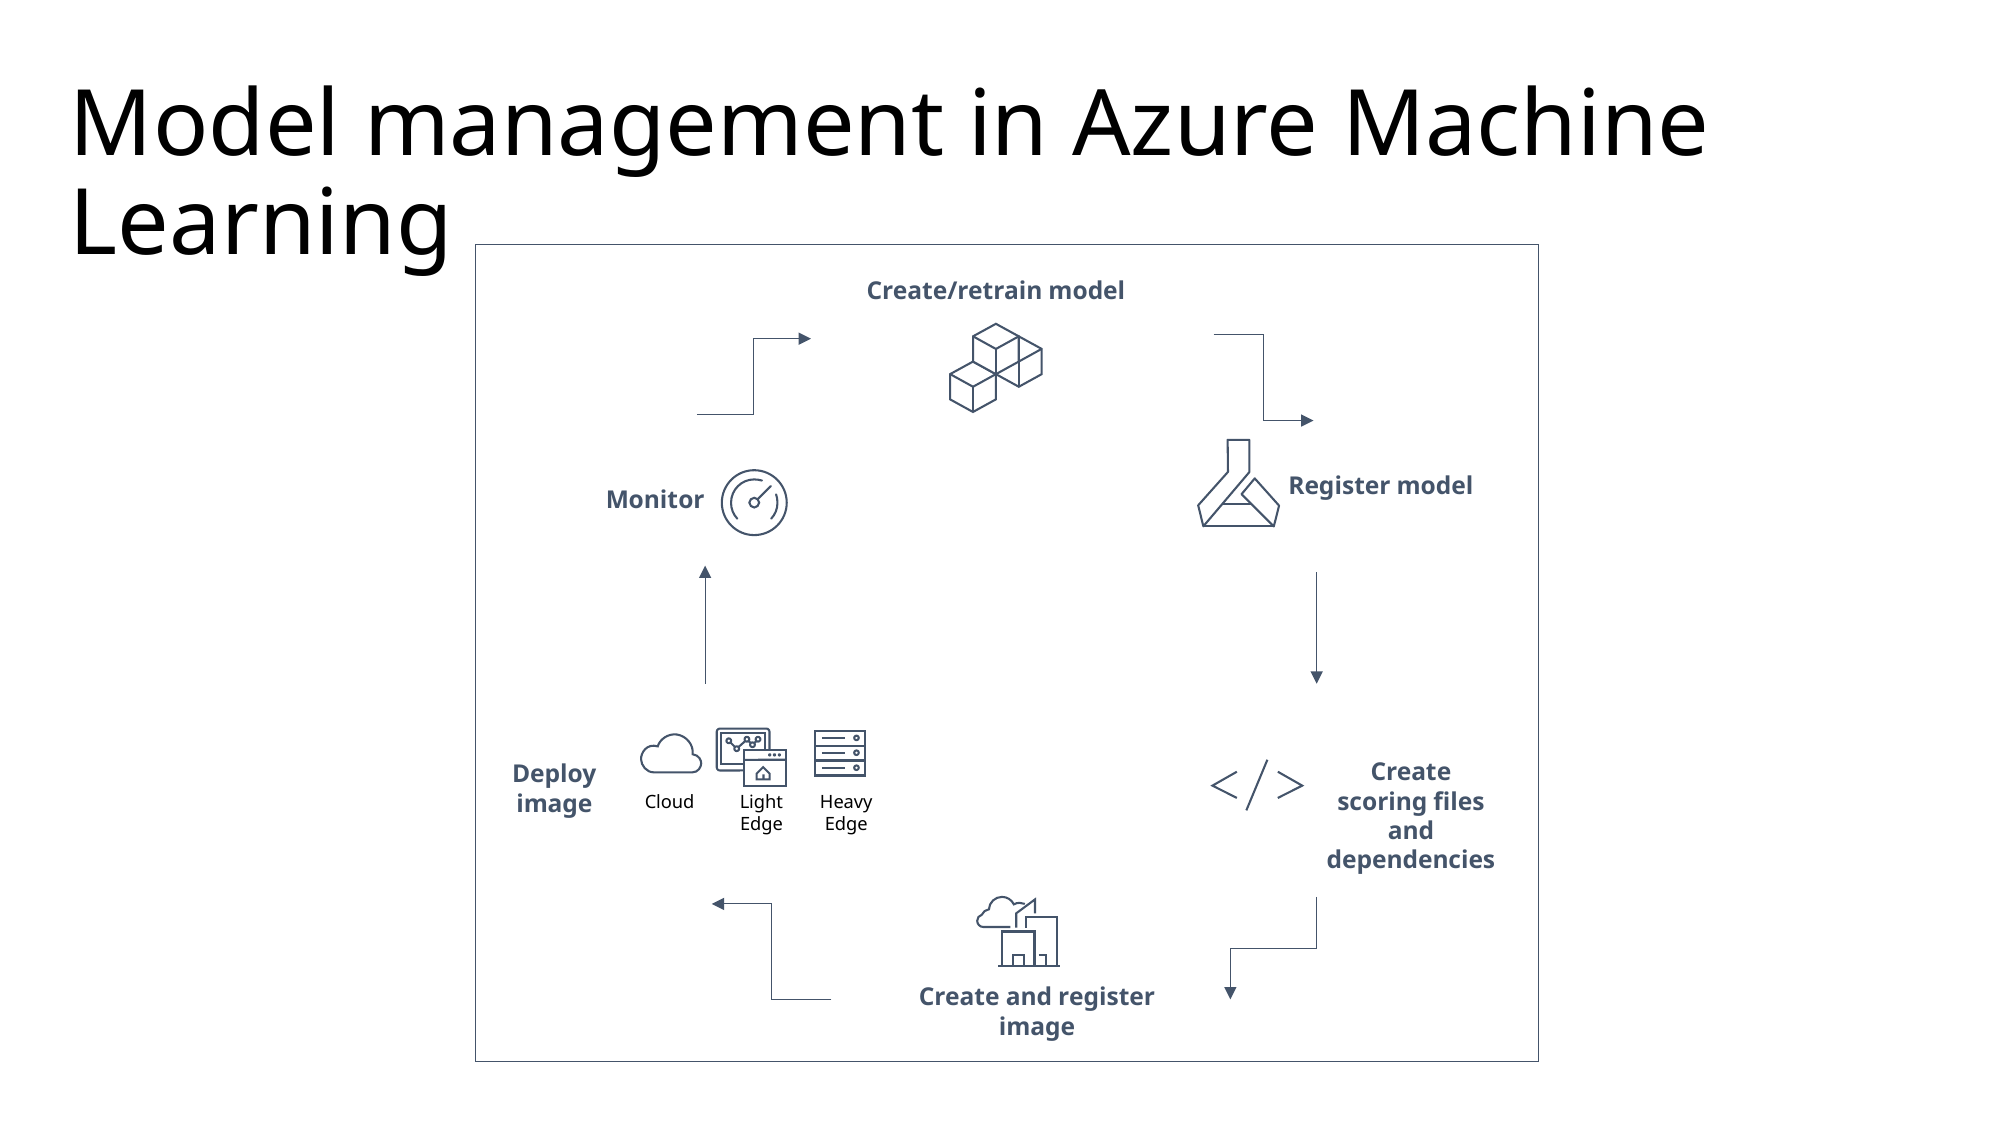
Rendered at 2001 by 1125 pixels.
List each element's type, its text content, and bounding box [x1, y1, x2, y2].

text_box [778, 267, 1214, 433]
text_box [1208, 728, 1515, 863]
text_box [475, 244, 1539, 1062]
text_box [475, 706, 896, 868]
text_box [1221, 905, 1325, 991]
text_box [870, 876, 1204, 1019]
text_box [1213, 334, 1314, 421]
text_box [488, 446, 822, 579]
title Model management in Azure Machine Learning [69, 49, 1930, 174]
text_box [1182, 433, 1539, 566]
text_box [711, 903, 832, 1000]
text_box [696, 338, 811, 415]
